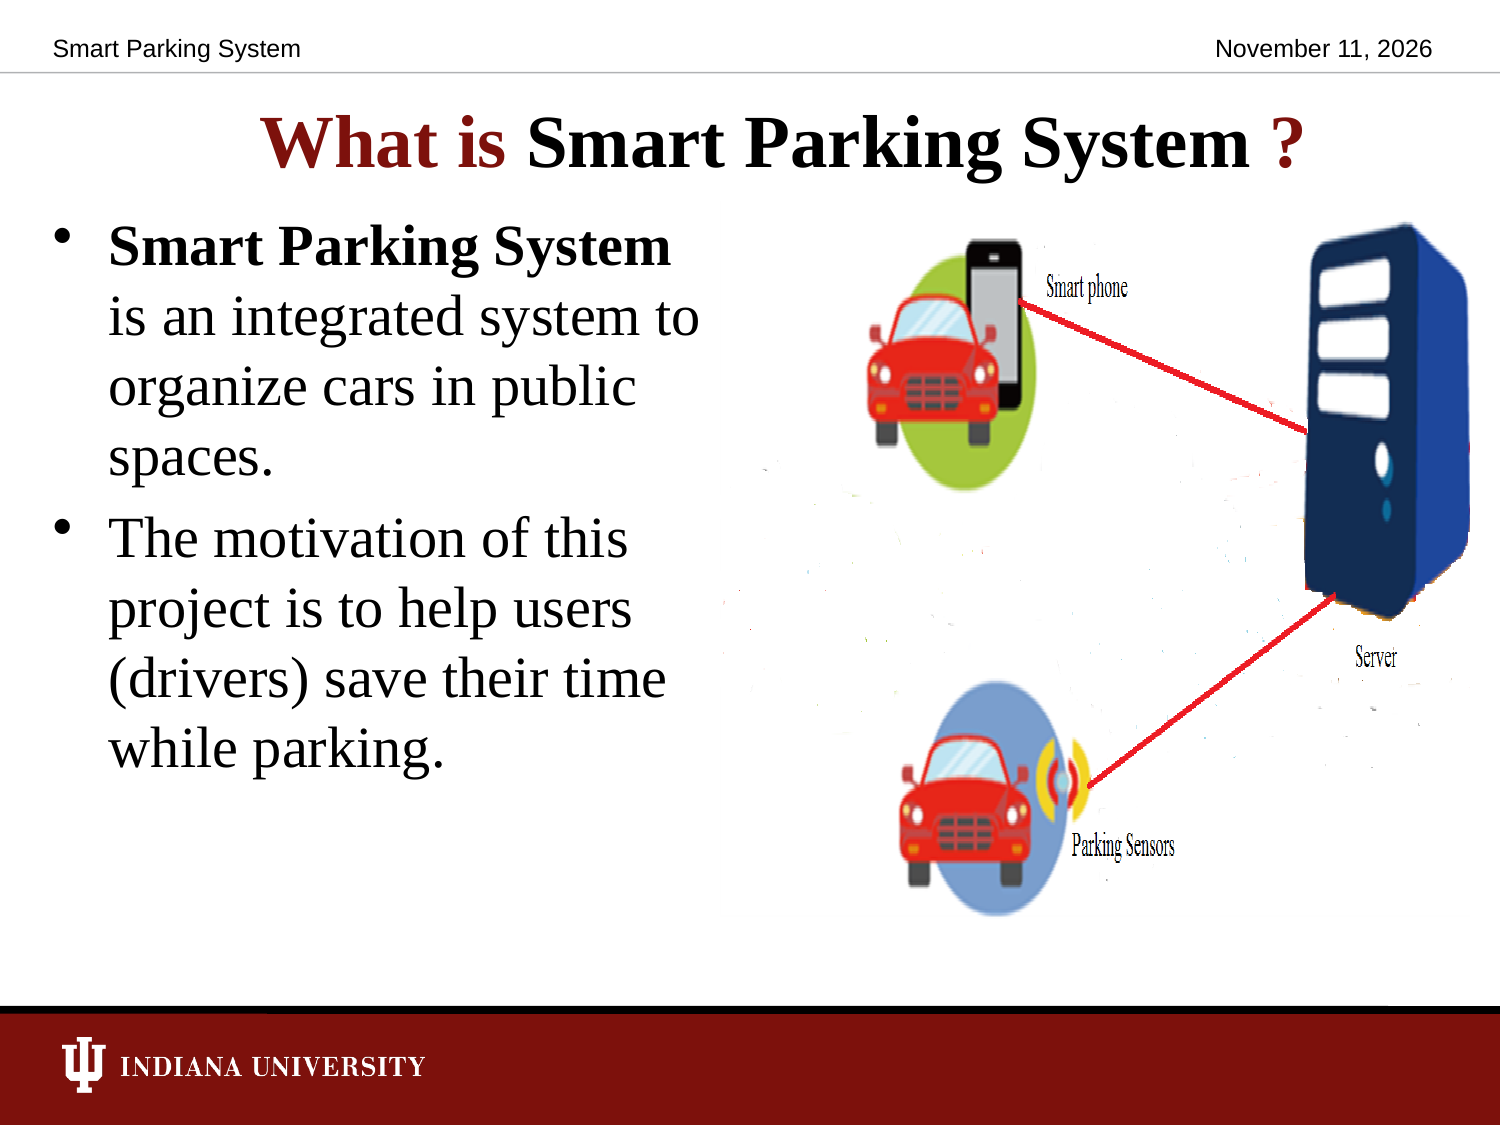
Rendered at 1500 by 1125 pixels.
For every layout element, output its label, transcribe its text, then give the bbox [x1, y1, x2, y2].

list Smart Parking System is an integrated system to organize cars in public spaces. The motivation of this project is to help users (drivers) save their time while parking. [37, 200, 738, 963]
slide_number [1200, 24, 1463, 75]
title What is Smart Parking System ? [200, 87, 1367, 188]
footer Smart Parking System [37, 24, 850, 75]
picture [712, 199, 1470, 926]
picture [62, 1037, 425, 1098]
